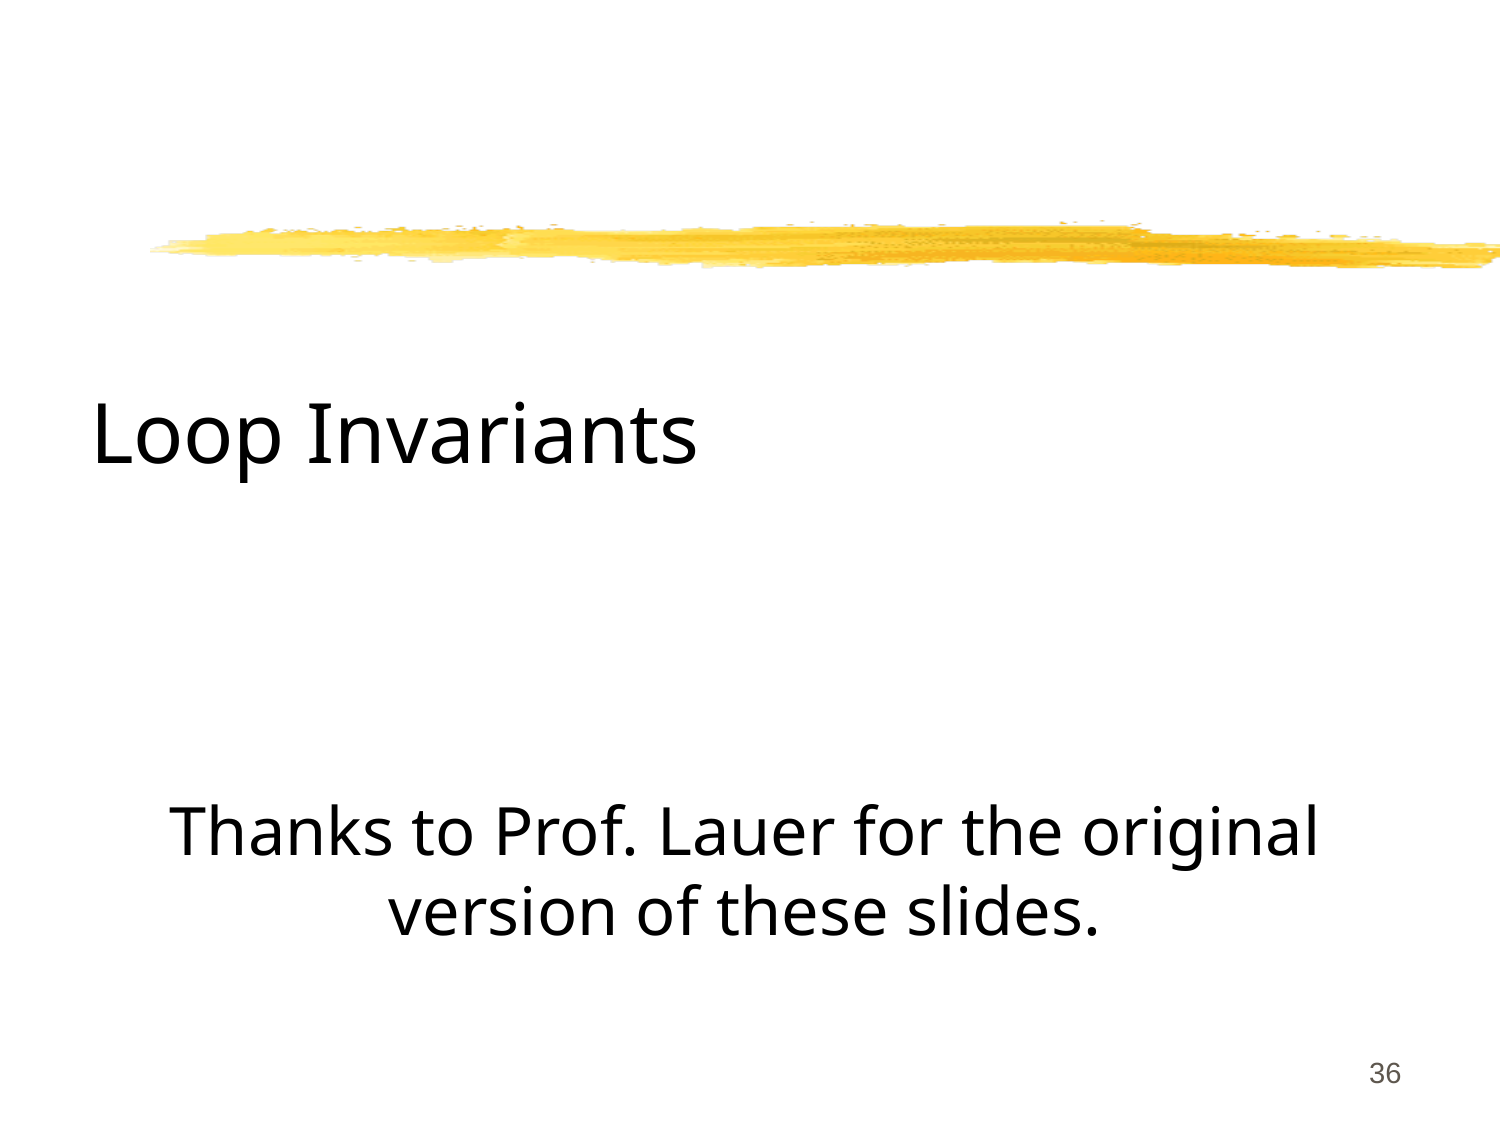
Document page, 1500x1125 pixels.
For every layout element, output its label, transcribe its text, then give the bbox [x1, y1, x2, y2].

title Loop Invariants [75, 299, 1350, 488]
list Thanks to Prof. Lauer for the original version of these slides. [75, 687, 1417, 994]
slide_number 36 [1103, 1021, 1417, 1098]
picture [150, 215, 1500, 279]
